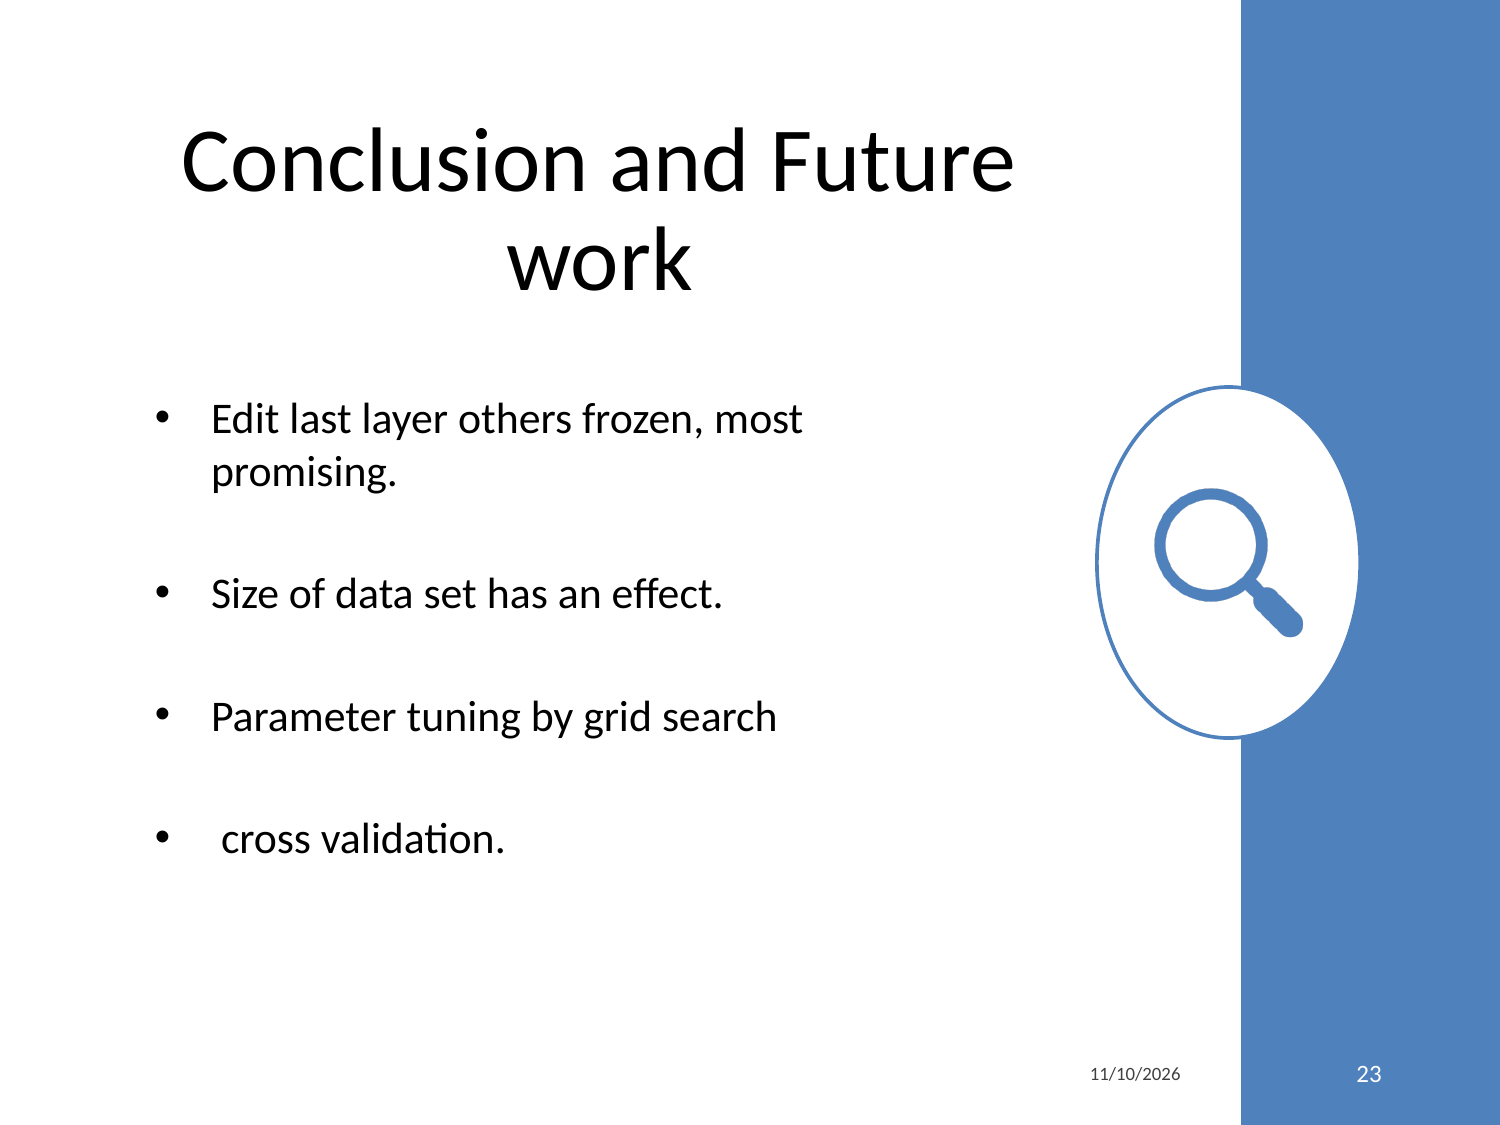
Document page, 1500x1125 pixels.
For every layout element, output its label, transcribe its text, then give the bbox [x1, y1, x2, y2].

text_box [1239, 0, 1500, 1125]
list Edit last layer others frozen, most promising. Size of data set has an effect. Parameter tuning by grid search cross validation. [139, 373, 936, 940]
title Conclusion and Future work [139, 102, 1060, 321]
slide_number 07-Jun-18 [857, 1042, 1196, 1103]
text_box [1094, 384, 1363, 741]
picture [1138, 472, 1319, 653]
slide_number 23 [1272, 1042, 1397, 1103]
